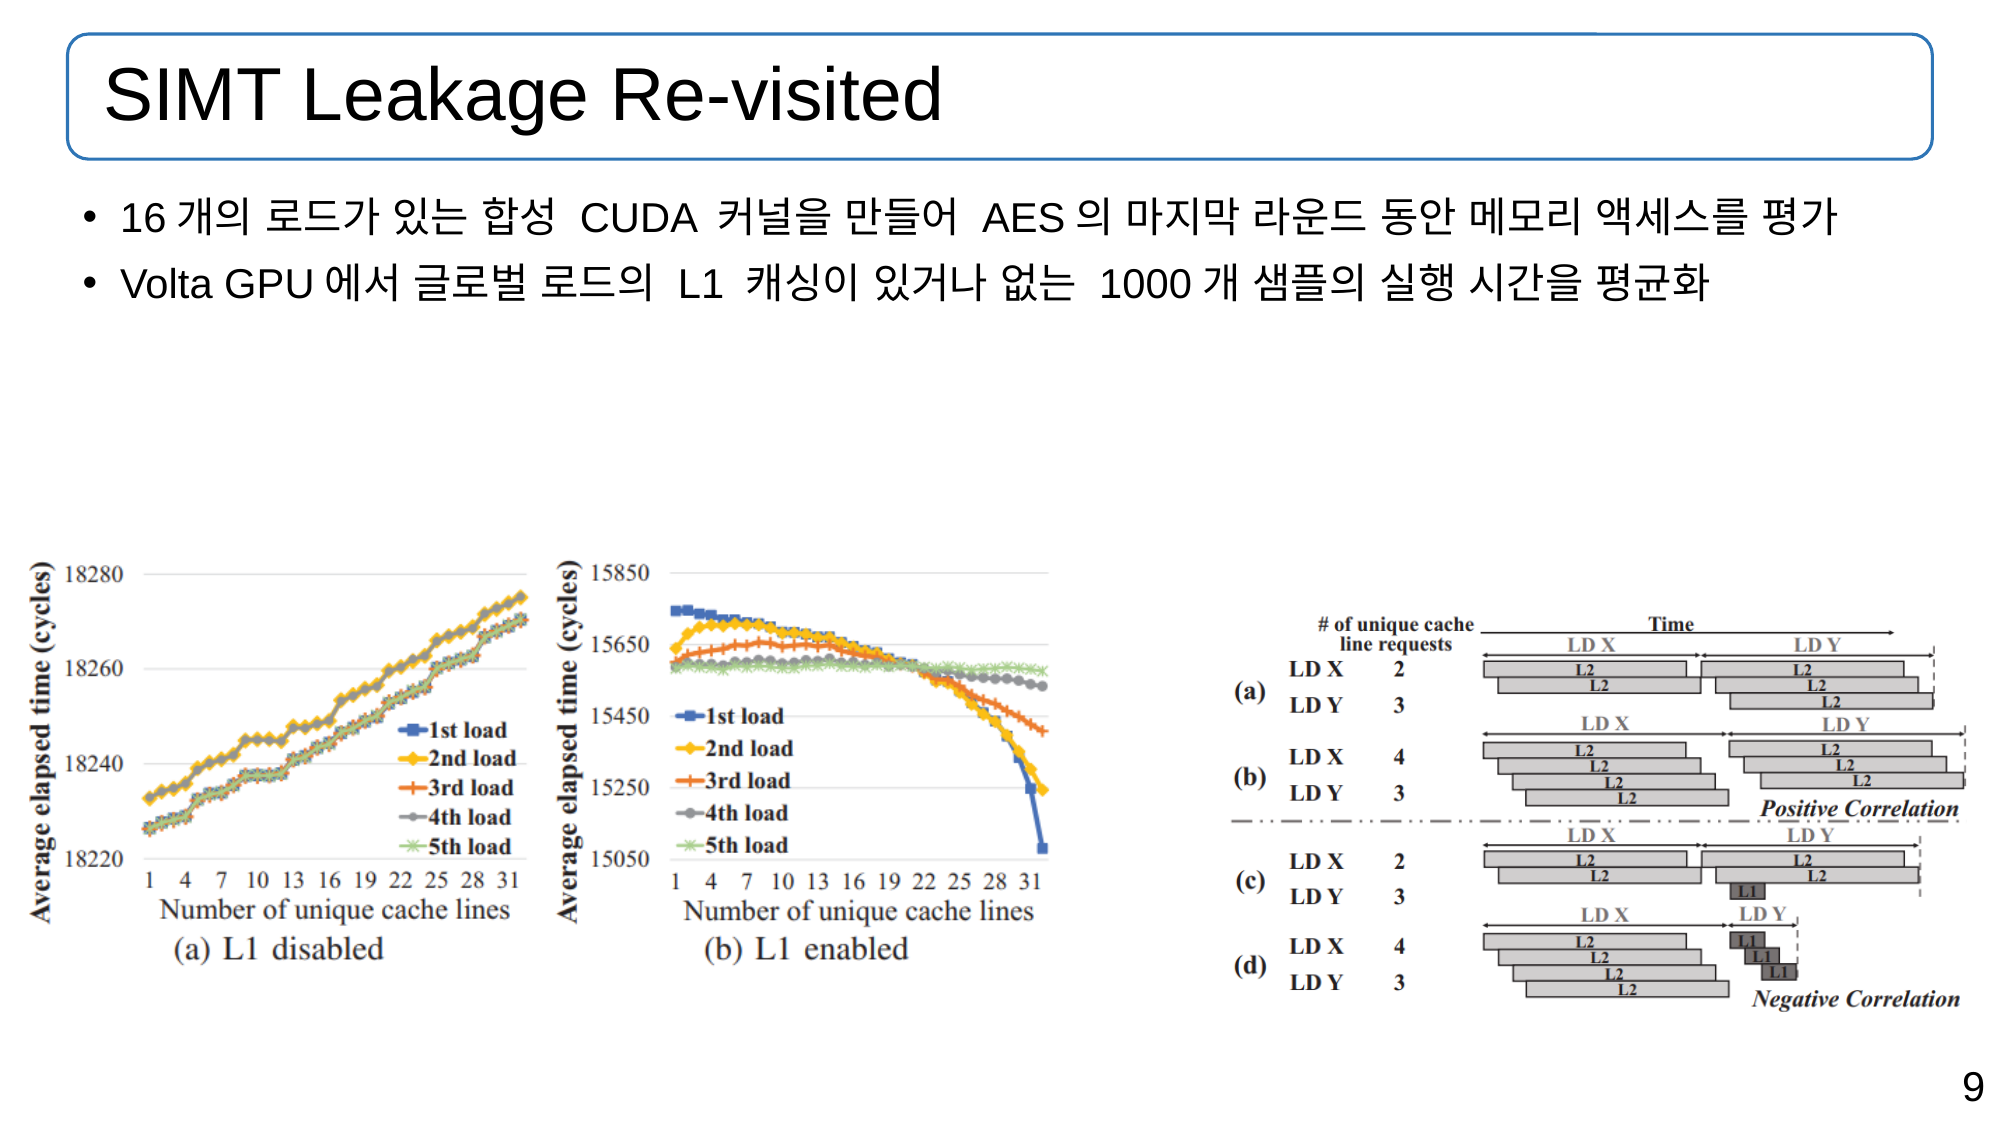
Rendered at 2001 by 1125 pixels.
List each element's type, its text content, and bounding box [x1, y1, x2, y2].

picture [0, 543, 1087, 990]
title SIMT Leakage Re-visited [67, 34, 1933, 160]
picture [1206, 602, 2000, 1019]
list 16개의 로드가 있는 합성 CUDA 커널을 만들어 AES의 마지막 라운드 동안 메모리 액세스를 평가 Volta GPU에서 글로벌 로드의 L1 캐싱이 있거나 없는 1000개 샘플의 실행 시간을 평균화 [67, 189, 1933, 1019]
